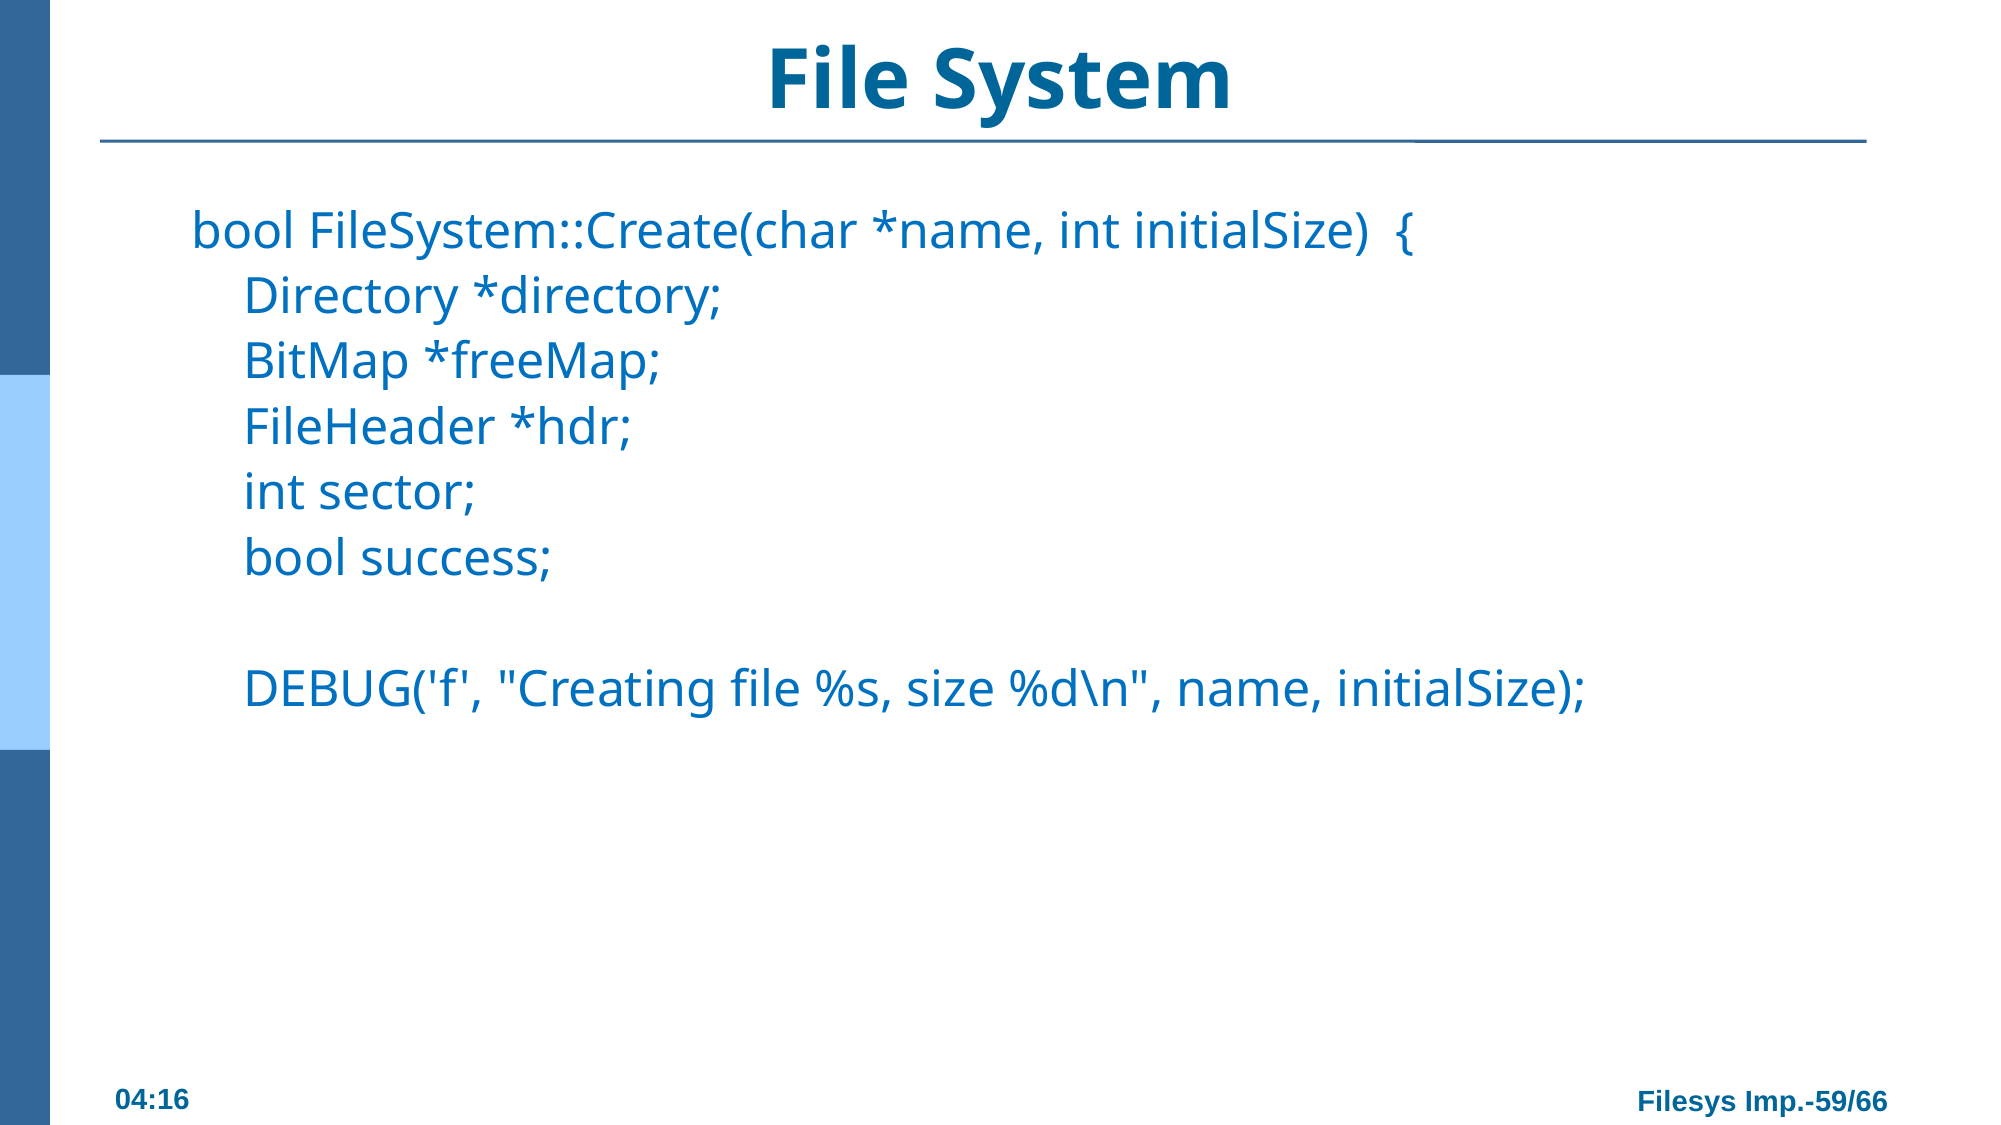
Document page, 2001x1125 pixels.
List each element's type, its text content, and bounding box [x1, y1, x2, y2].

title File System [99, 38, 1900, 133]
list bool FileSystem::Create(char *name, int initialSize) { Directory *directory; BitMap *freeMap; FileHeader *hdr; int sector; bool success; DEBUG('f', "Creating file %s, size %d\n", name, initialSize); [176, 202, 1867, 946]
